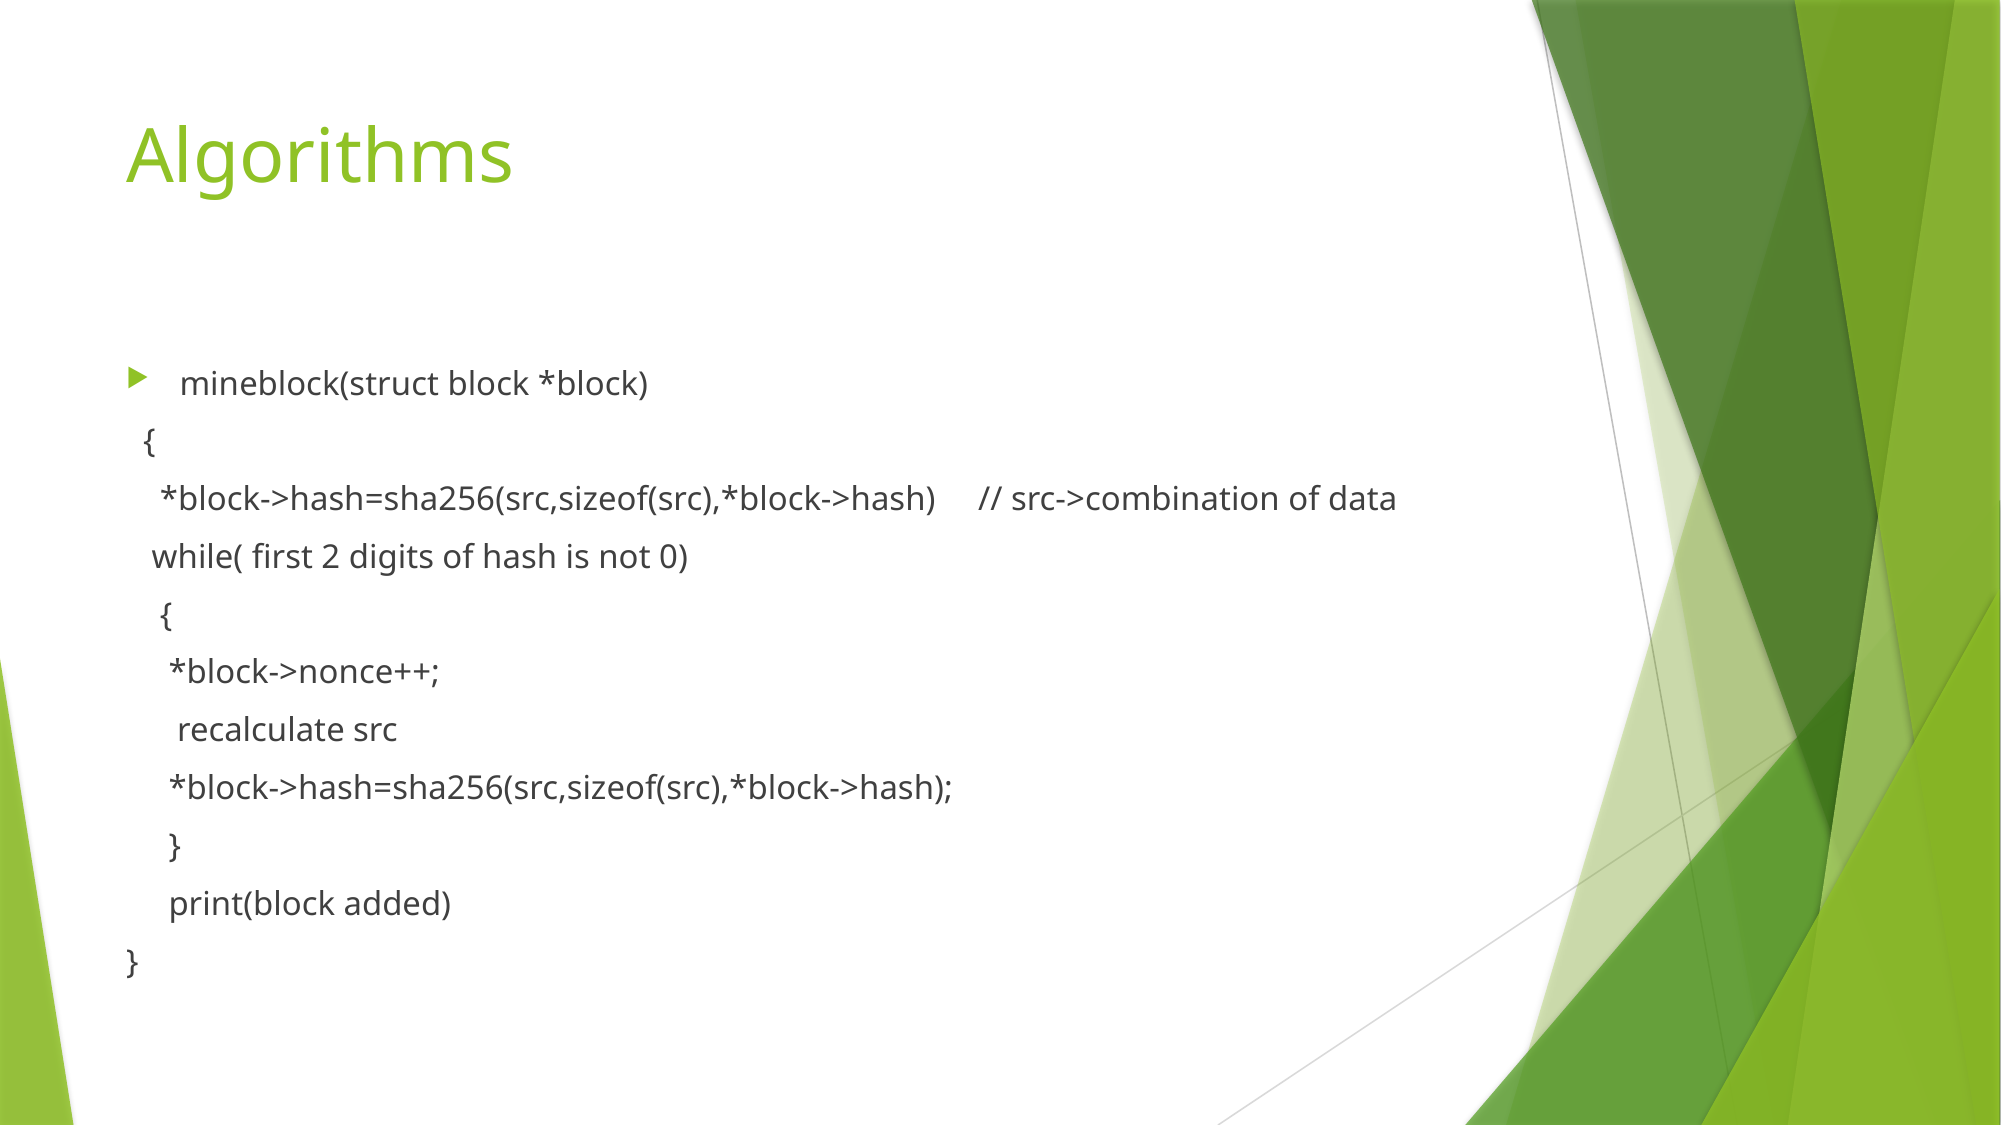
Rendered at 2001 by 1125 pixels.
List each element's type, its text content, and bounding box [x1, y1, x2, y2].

title Algorithms [111, 99, 1522, 317]
list mineblock(struct block *block) { *block->hash=sha256(src,sizeof(src),*block->hash) // src->combination of data while( first 2 digits of hash is not 0) { *block->nonce++; recalculate src *block->hash=sha256(src,sizeof(src),*block->hash); } print(block added) } [111, 354, 1522, 992]
